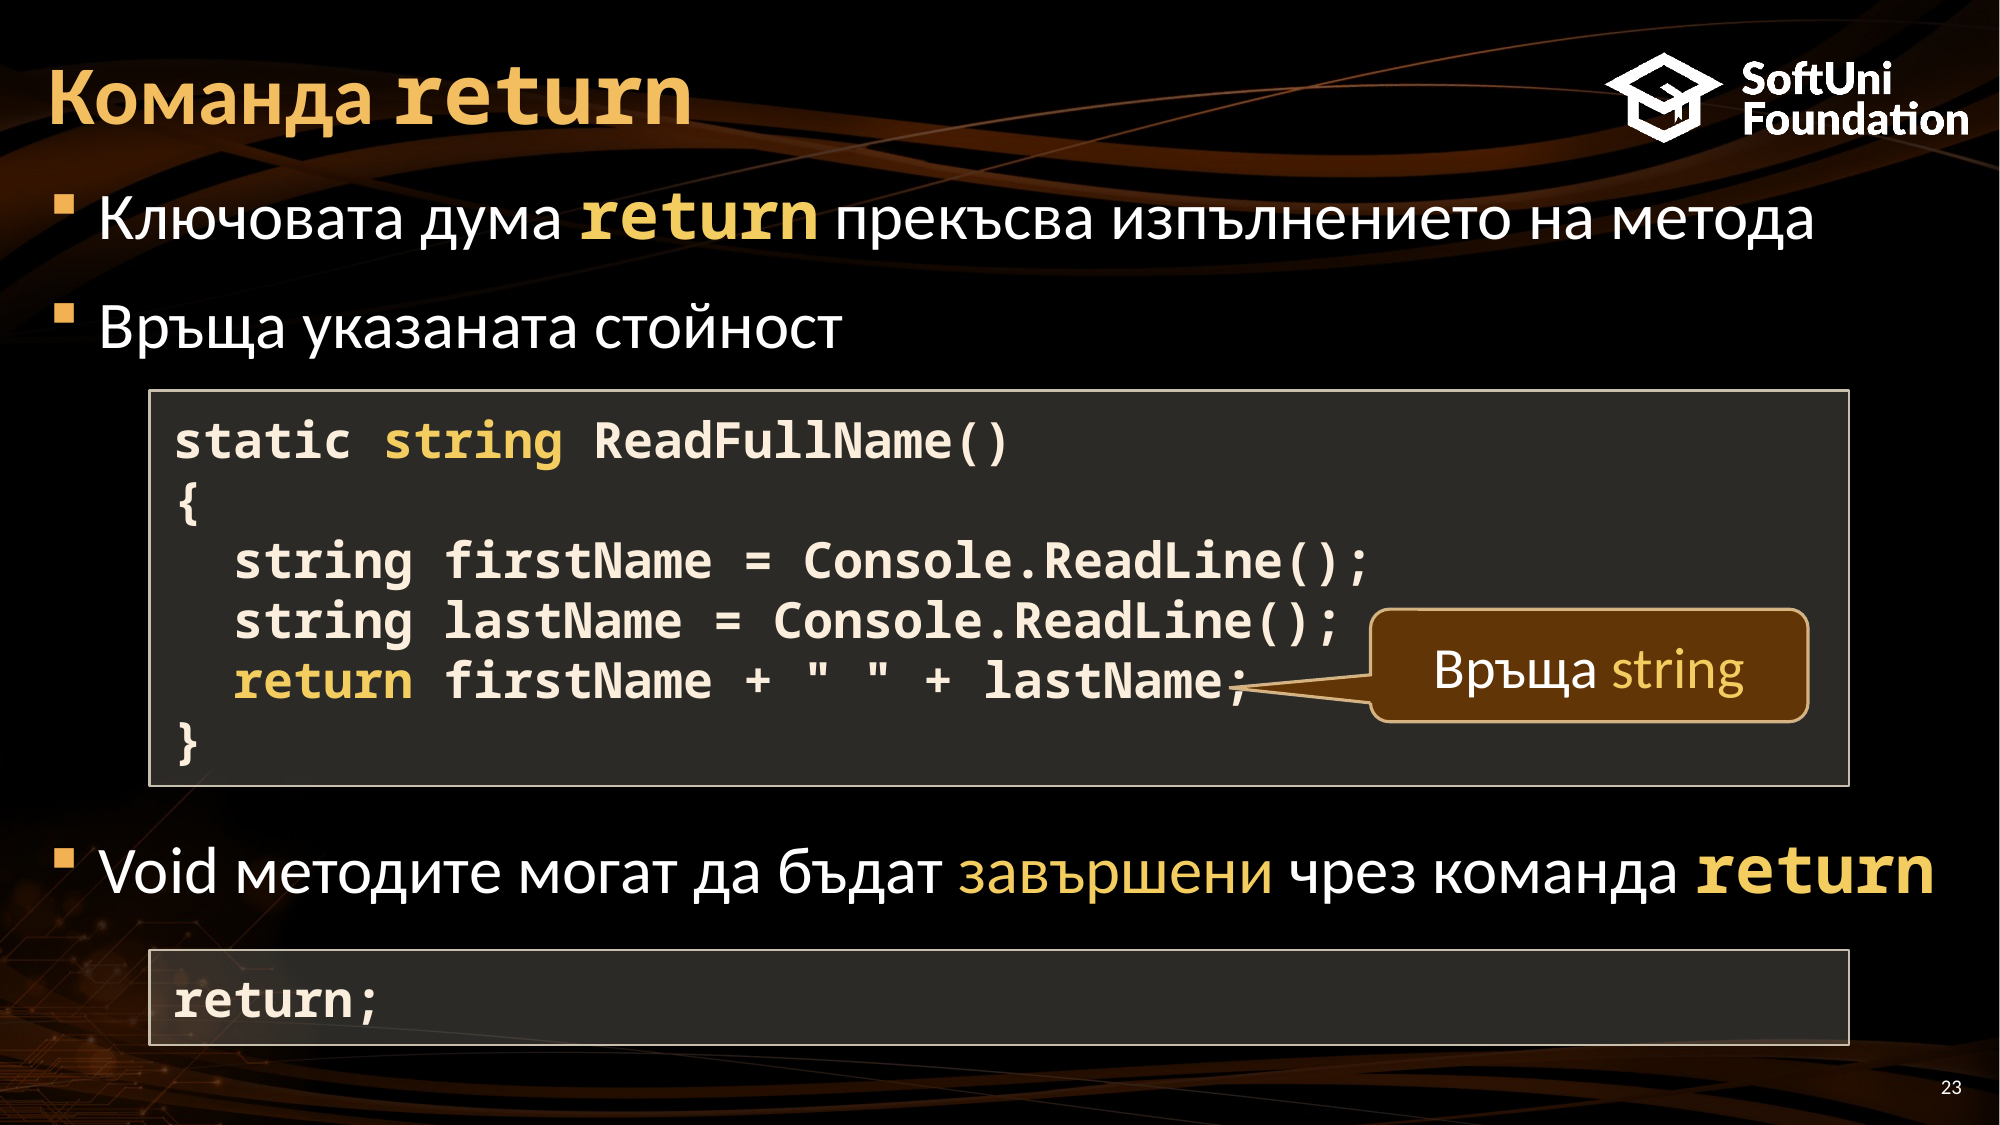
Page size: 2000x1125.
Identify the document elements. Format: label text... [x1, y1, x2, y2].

picture [0, 0, 2000, 1125]
list Ключовата дума return прекъсва изпълнението на метода Връща указаната стойност Void методите могат да бъдат завършени чрез команда return [31, 162, 1968, 1103]
text_box static string ReadFullName() { string firstName = Console.ReadLine(); string lastName = Console.ReadLine(); return firstName + " " + lastName; } [149, 390, 1850, 786]
text_box return; [149, 949, 1850, 1046]
text_box Връща string [1228, 608, 1810, 723]
title Команда return [30, 6, 1602, 189]
